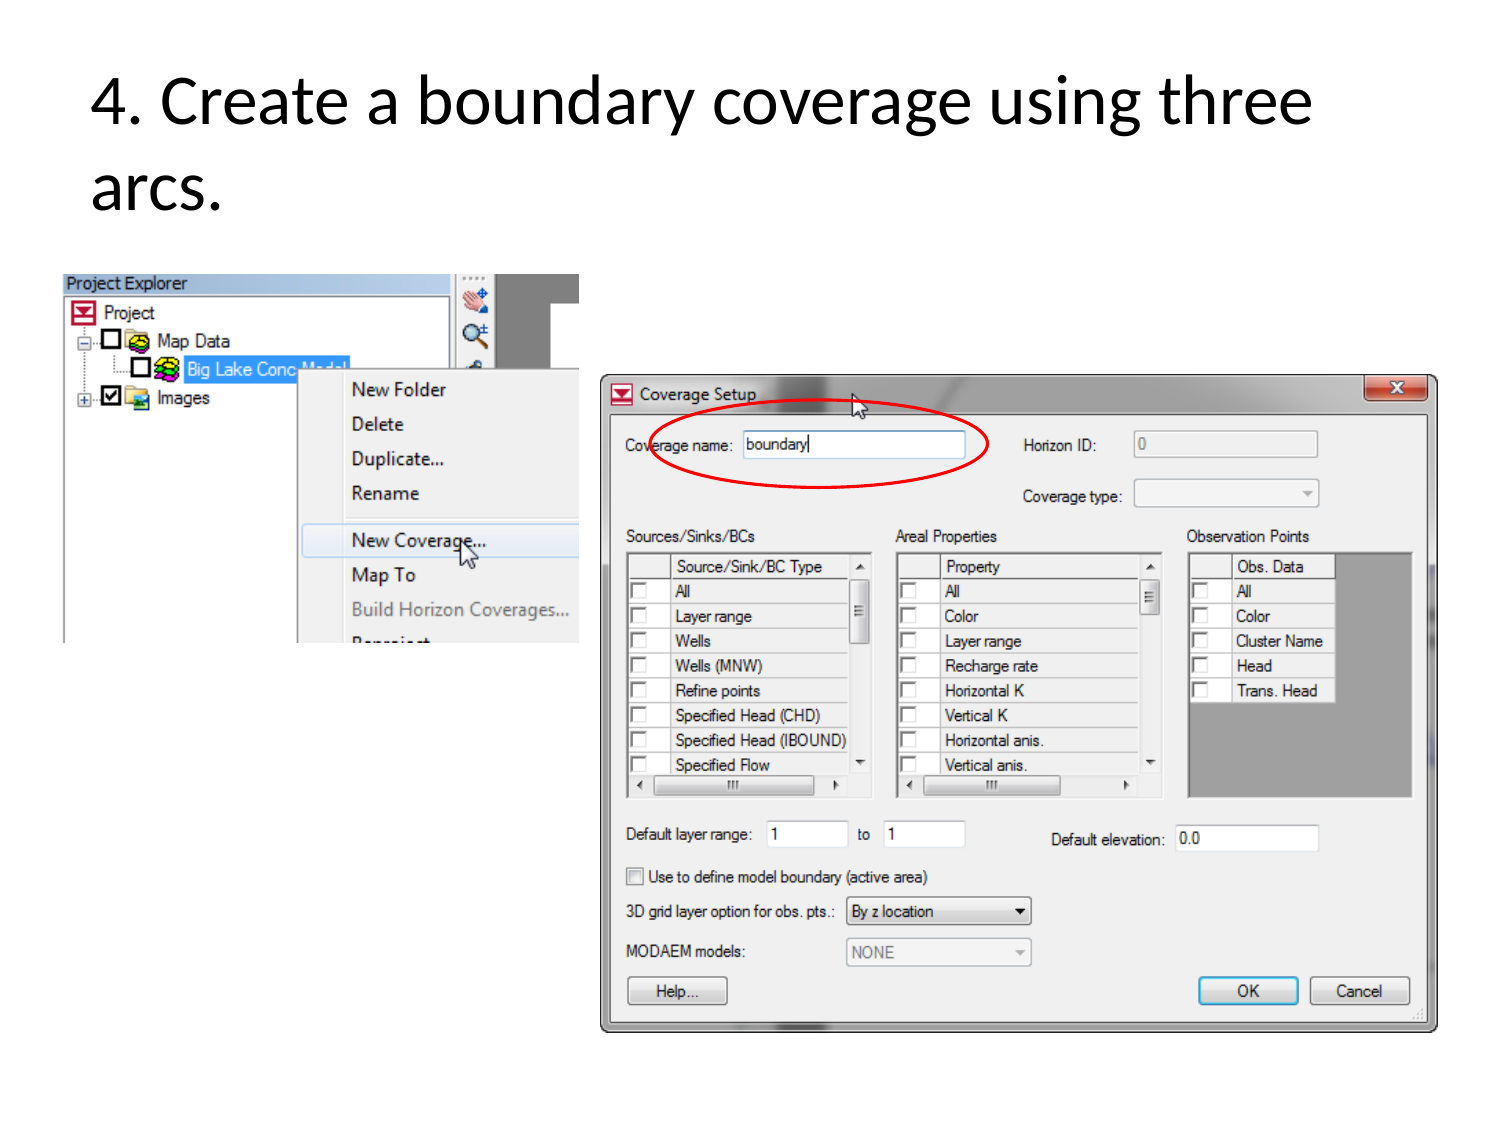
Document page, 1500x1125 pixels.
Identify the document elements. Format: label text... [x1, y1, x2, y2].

picture [62, 274, 579, 643]
picture [599, 374, 1438, 1033]
title 4. Create a boundary coverage using three arcs. [75, 45, 1425, 233]
